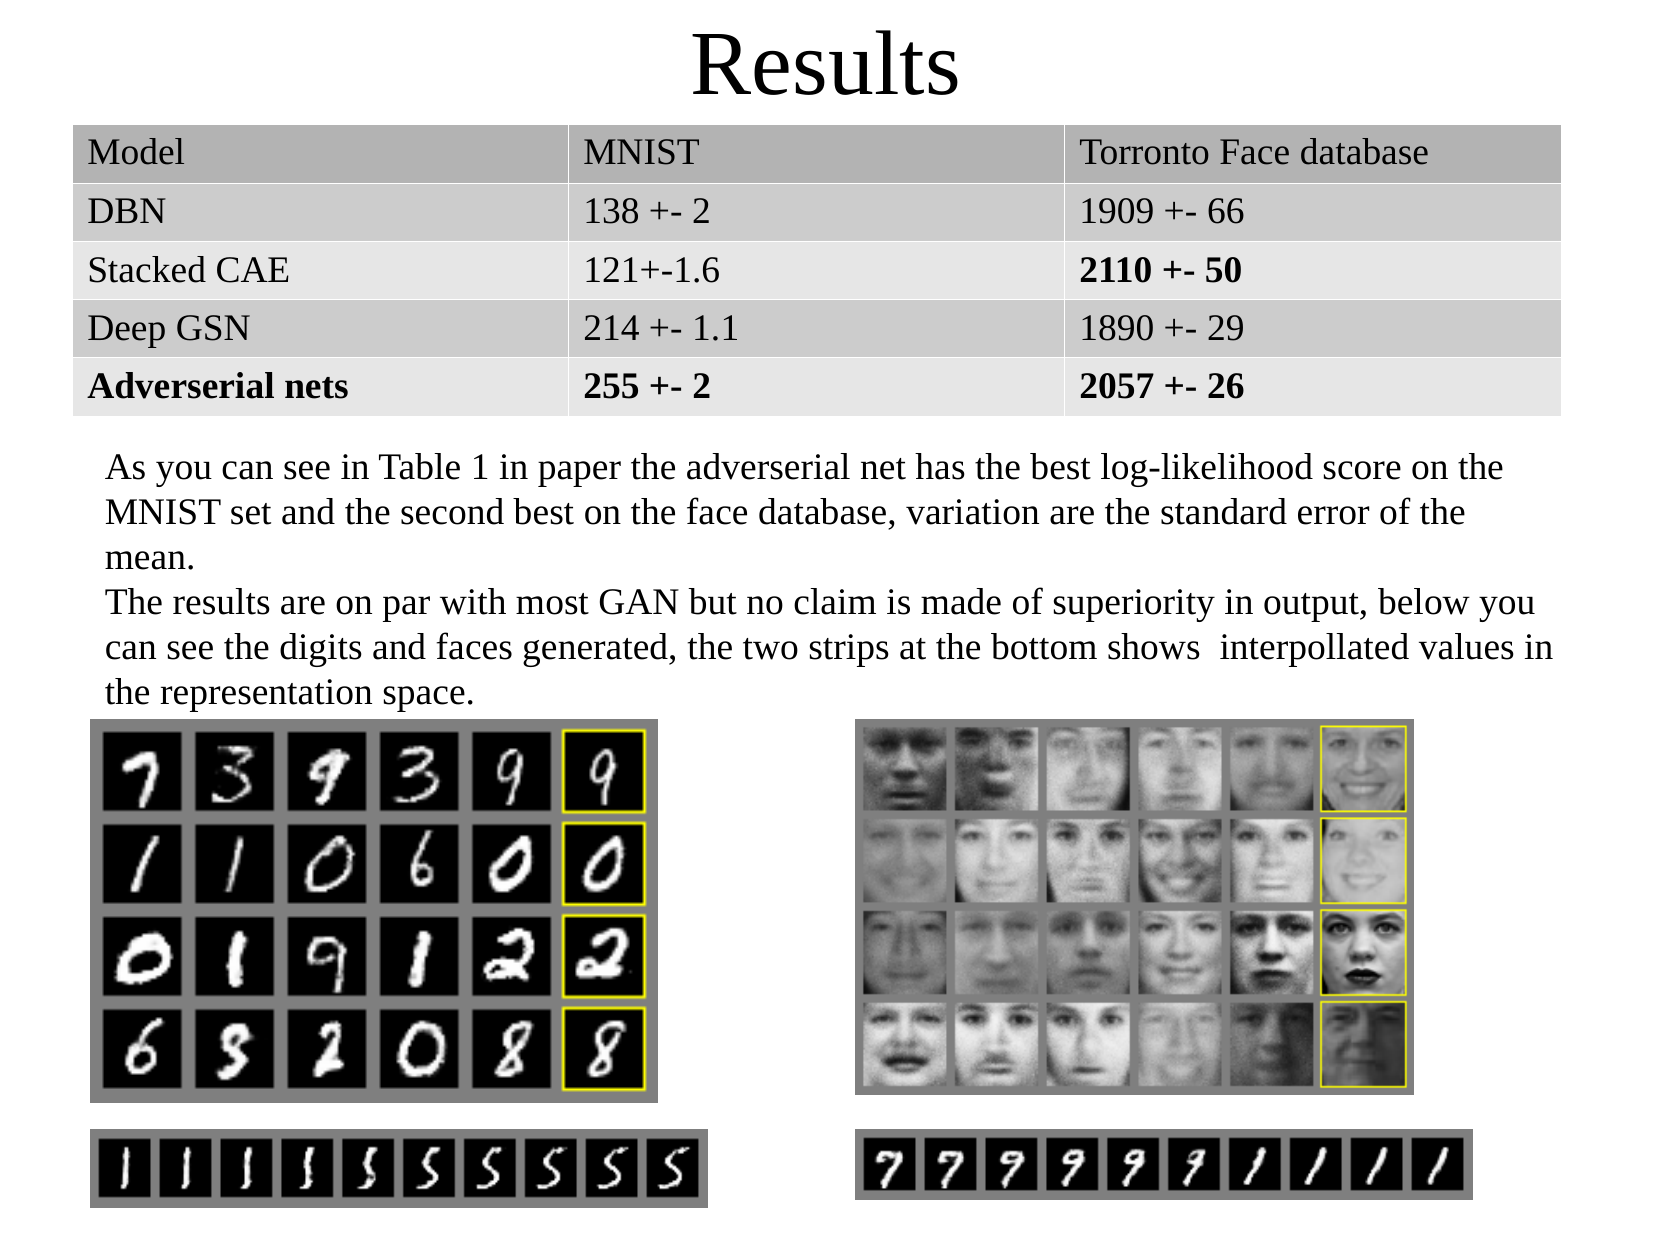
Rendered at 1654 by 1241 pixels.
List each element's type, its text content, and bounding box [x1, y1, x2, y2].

picture [89, 1128, 709, 1208]
table_header Model [73, 125, 568, 183]
table_cell Stacked CAE [73, 242, 568, 299]
table_cell 2110 +- 50 [1065, 242, 1561, 299]
picture [89, 719, 658, 1104]
picture [854, 719, 1414, 1096]
text_box Results [81, 0, 1571, 179]
table_cell 255 +- 2 [569, 358, 1064, 416]
table_cell 214 +- 1.1 [569, 300, 1064, 357]
table_cell 138 +- 2 [569, 184, 1064, 241]
picture [854, 1129, 1474, 1201]
table_header MNIST [569, 125, 1064, 183]
table_cell 121+-1.6 [569, 242, 1064, 299]
table_cell 2057 +- 26 [1065, 358, 1561, 416]
table_cell 1909 +- 66 [1065, 184, 1561, 241]
table_cell DBN [73, 184, 568, 241]
table_cell 1890 +- 29 [1065, 300, 1561, 357]
table_cell Adverserial nets [73, 358, 568, 416]
table_header Torronto Face database [1065, 125, 1561, 183]
table_cell Deep GSN [73, 300, 568, 357]
text_box As you can see in Table 1 in paper the adverserial net has the best log-likelihood score on the MNIST set and the second best on the face database, variation are the standard error of the mean. The results are on par with most GAN but no claim is made of superiority in output, below you can see the digits and faces generated, the two strips at the bottom shows interpollated values in the representation space. [89, 434, 1575, 755]
